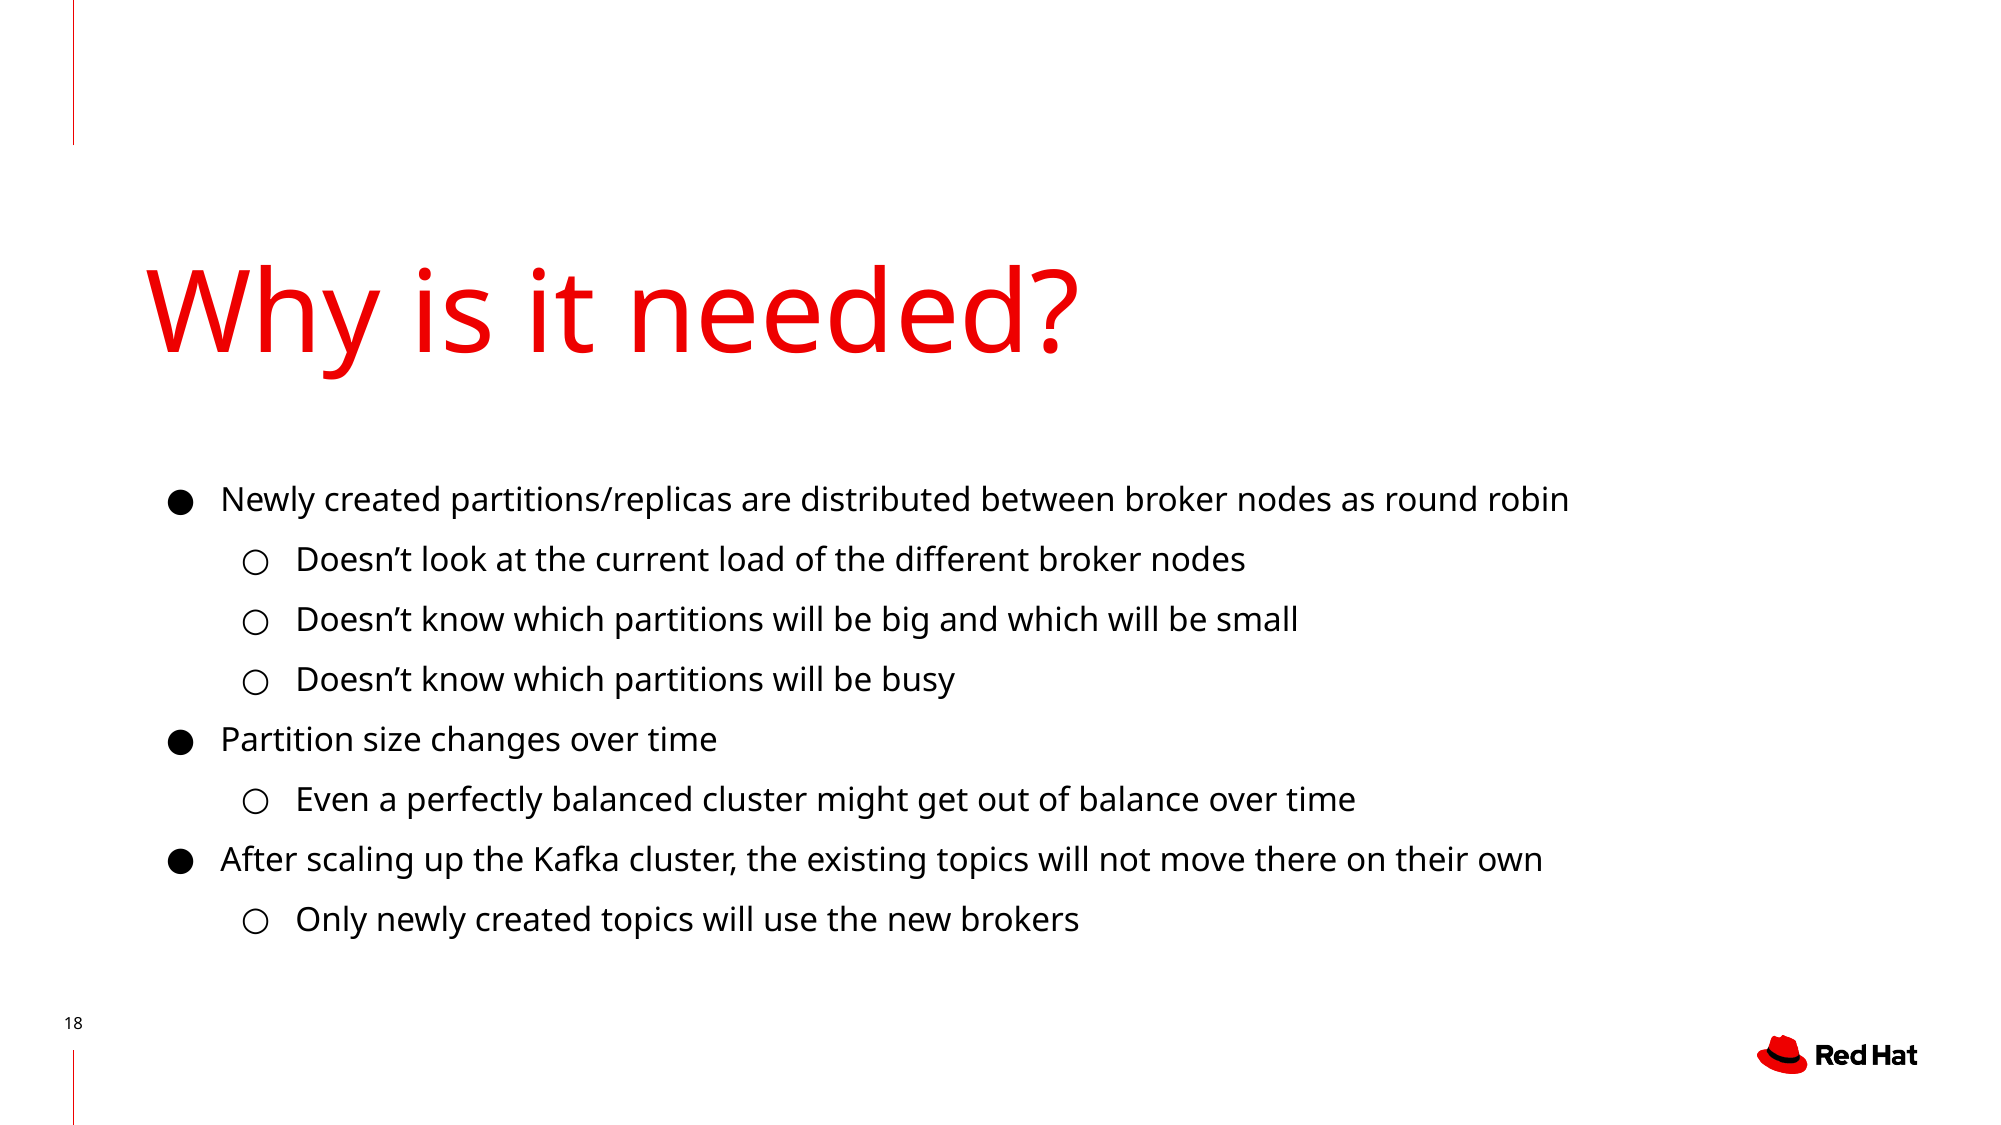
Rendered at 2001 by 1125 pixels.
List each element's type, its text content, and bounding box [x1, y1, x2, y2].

title Why is it needed? Newly created partitions/replicas are distributed between broker nodes as round robin Doesn’t look at the current load of the different broker nodes Doesn’t know which partitions will be big and which will be small Doesn’t know which partitions will be busy Partition size changes over time Even a perfectly balanced cluster might get out of balance over time After scaling up the Kafka cluster, the existing topics will not move there on their own Only newly created topics will use the new brokers [73, 222, 1926, 943]
picture [1757, 1035, 1918, 1074]
slide_number ‹#› [13, 1012, 134, 1036]
